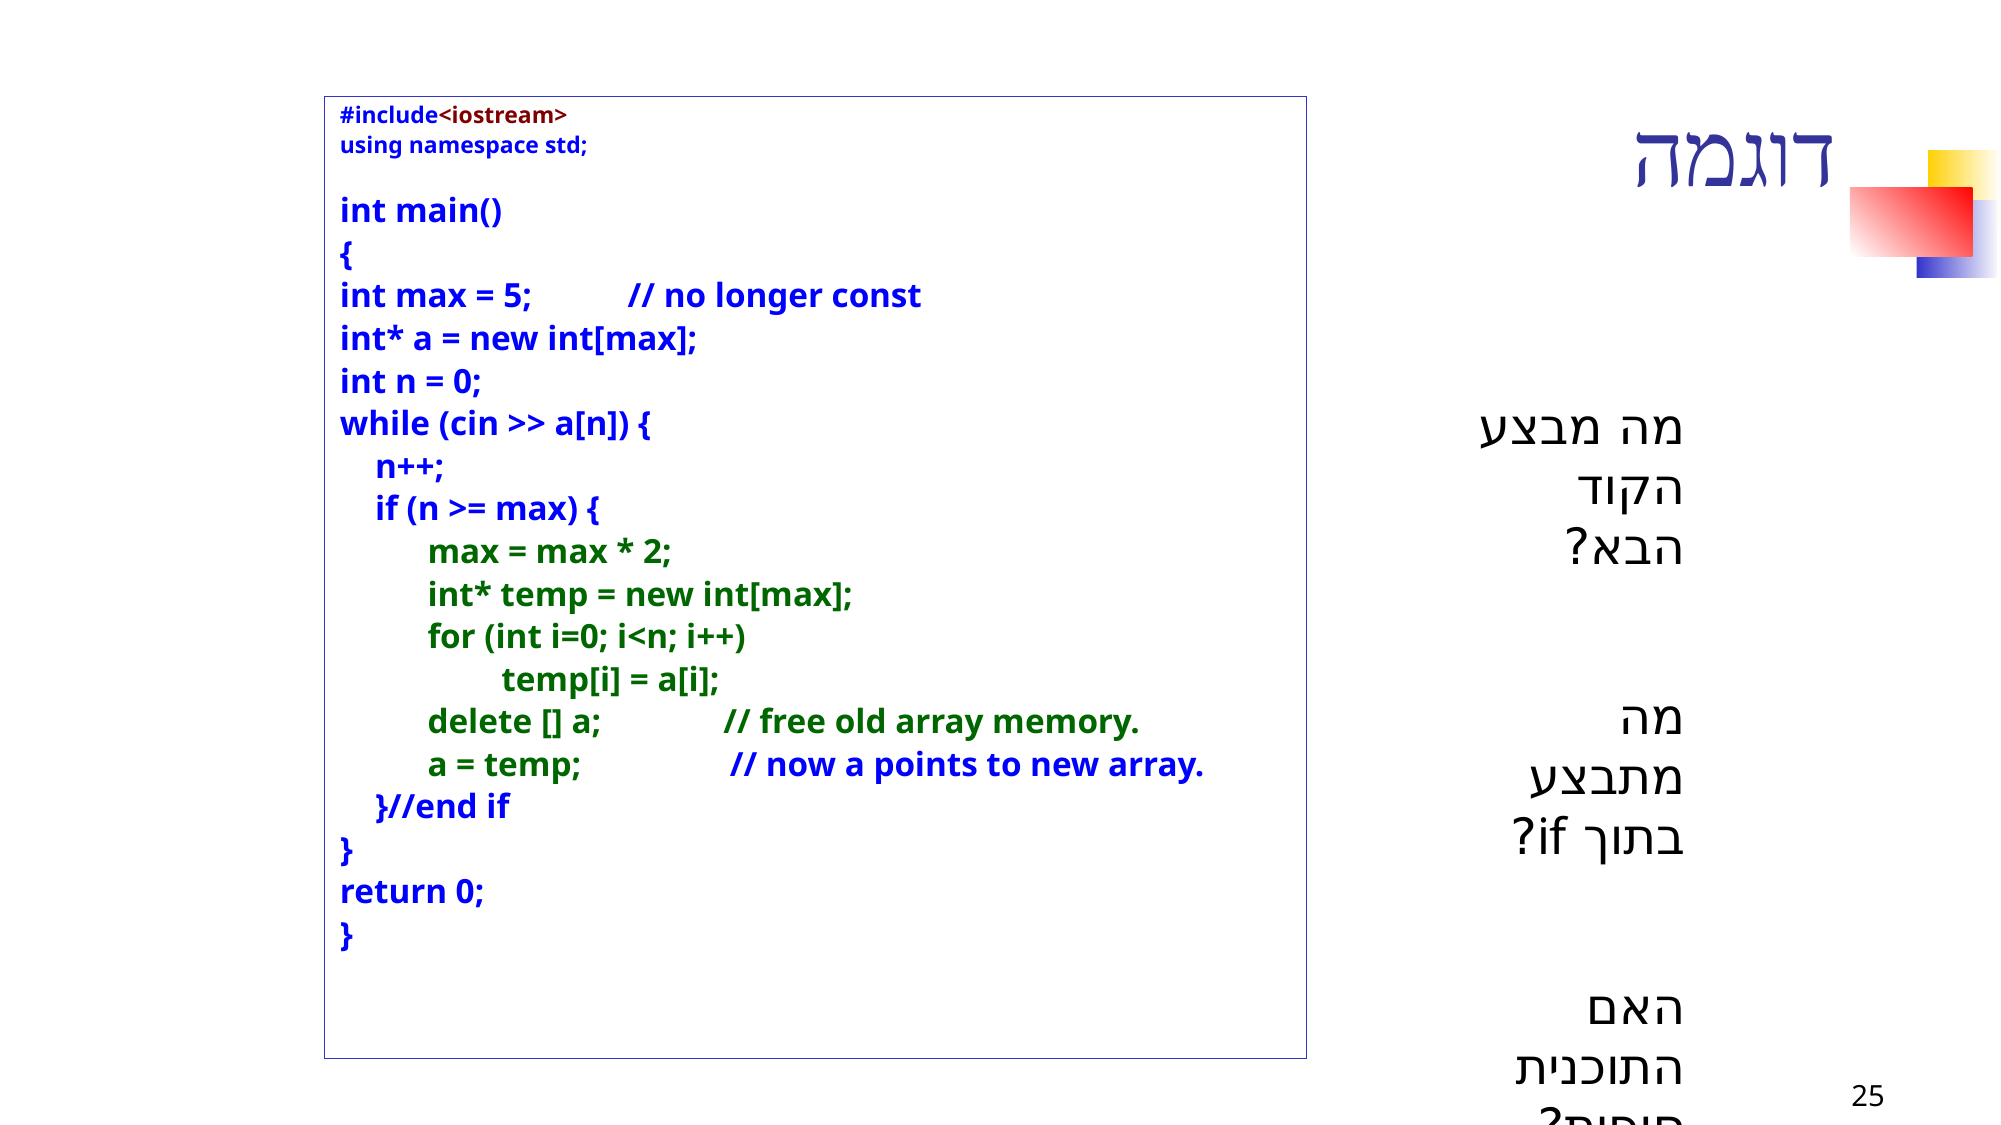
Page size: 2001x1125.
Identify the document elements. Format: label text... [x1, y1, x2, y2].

list #include<iostream> using namespace std; int main() { int max = 5; // no longer const int* a = new int[max]; int n = 0; while (cin >> a[n]) { n++; if (n >= max) { max = max * 2; int* temp = new int[max]; for (int i=0; i<n; i++) temp[i] = a[i]; delete [] a; // free old array memory. a = temp; // now a points to new array. }//end if } return 0; } [324, 96, 1307, 1059]
text_box מה מבצע הקוד הבא? מה מתבצע בתוך if? האם התוכנית סופית? לא [1462, 387, 1700, 1125]
slide_number 25 [1700, 1049, 1901, 1125]
title דוגמה [216, 75, 1922, 213]
